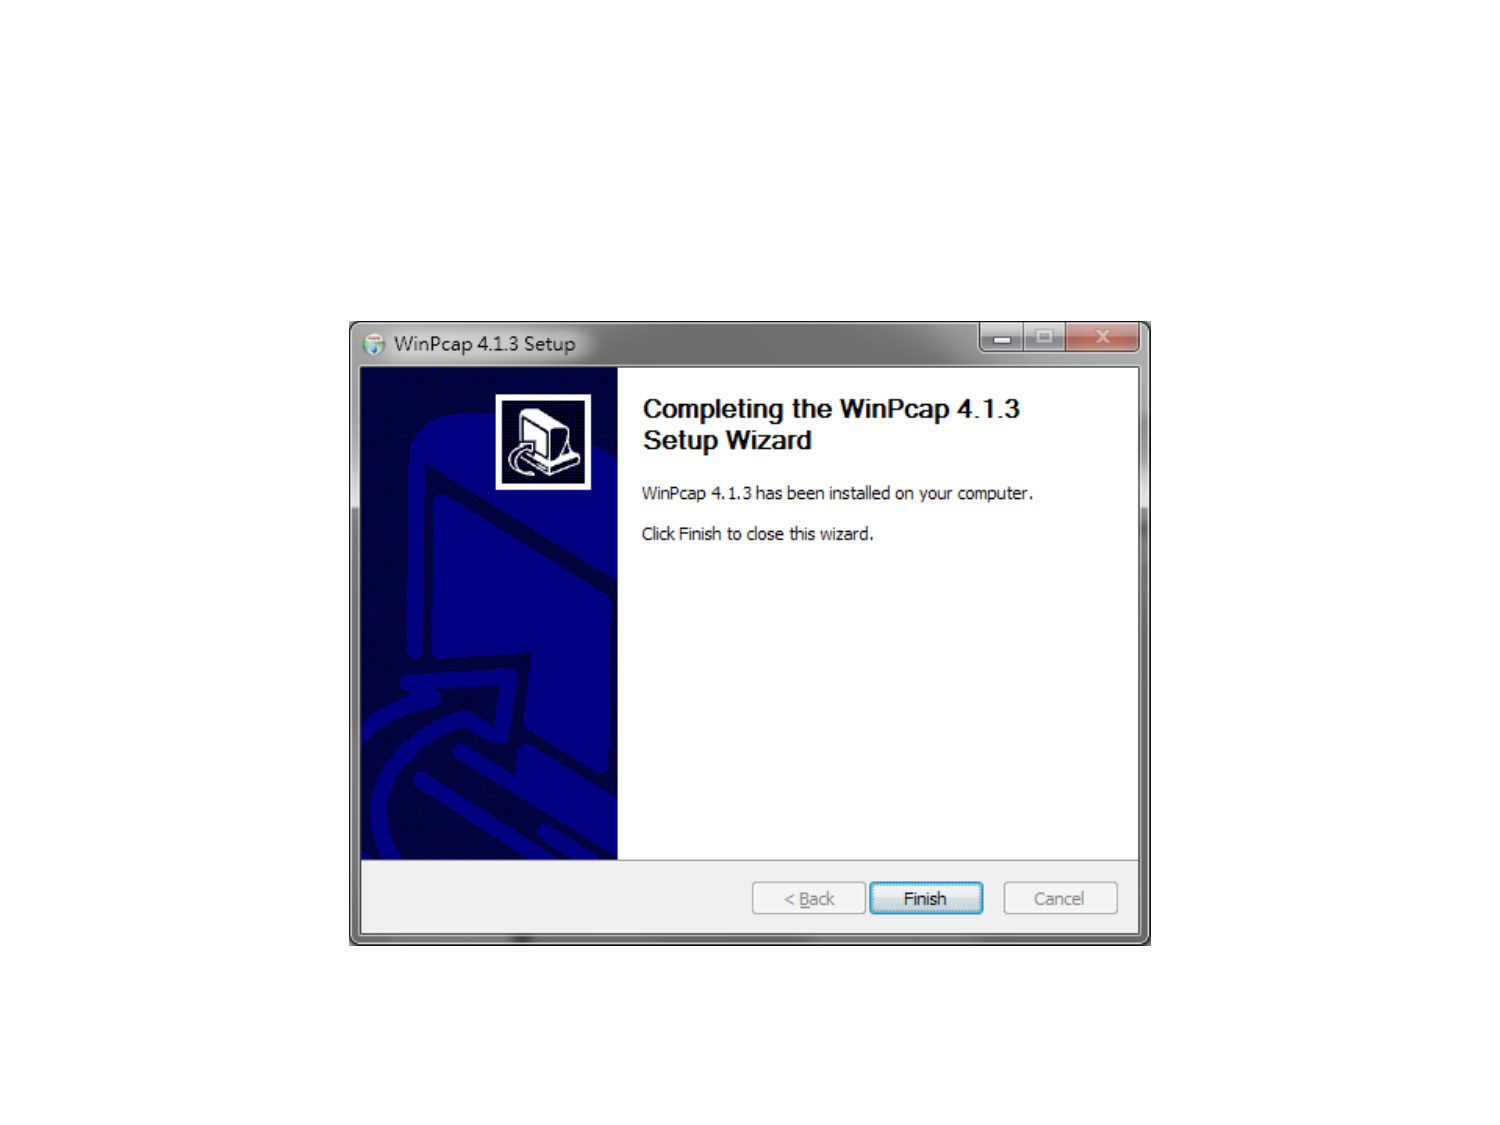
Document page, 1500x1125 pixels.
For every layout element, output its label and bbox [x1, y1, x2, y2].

list [348, 321, 1151, 946]
